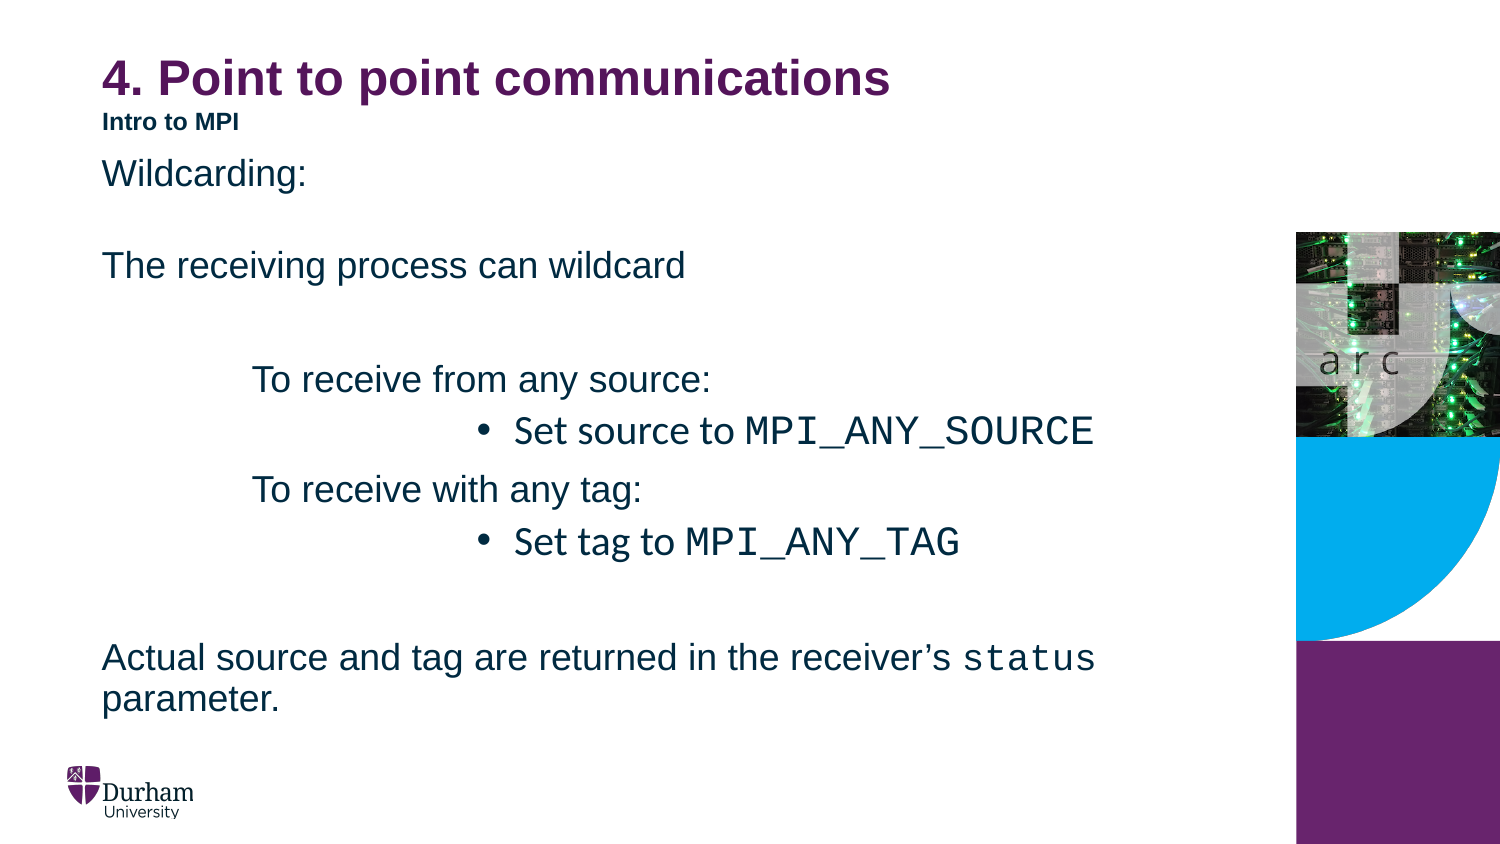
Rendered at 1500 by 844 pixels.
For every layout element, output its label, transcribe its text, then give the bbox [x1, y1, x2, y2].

list Wildcarding: The receiving process can wildcard To receive from any source: Set source to MPI_ANY_SOURCE To receive with any tag: Set tag to MPI_ANY_TAG Actual source and tag are returned in the receiver’s status parameter. [101, 154, 1215, 740]
picture [67, 766, 193, 819]
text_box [1295, 232, 1500, 844]
title 4. Point to point communications Intro to MPI [101, 45, 1399, 187]
